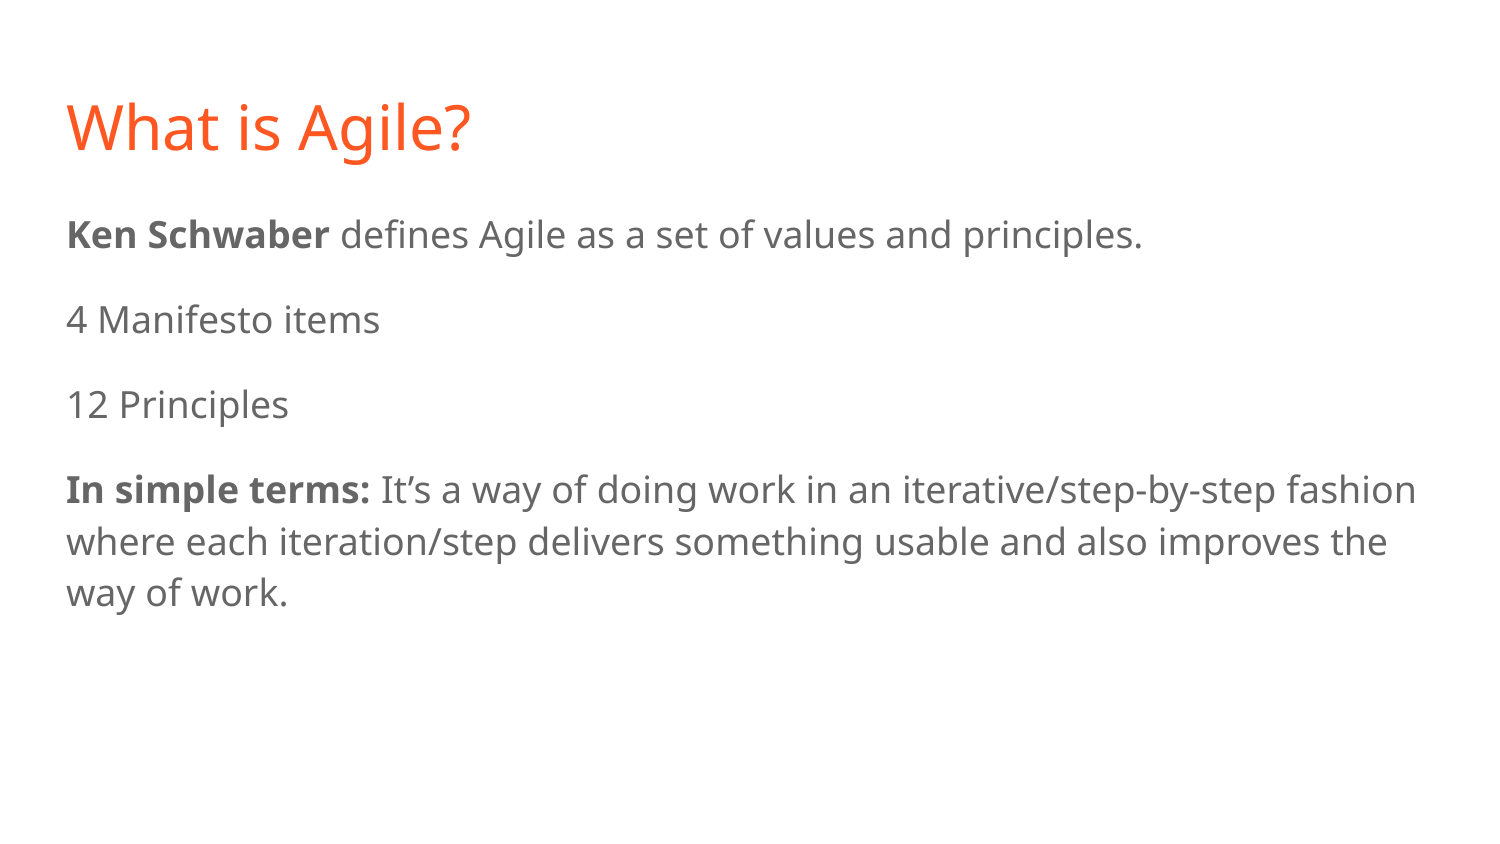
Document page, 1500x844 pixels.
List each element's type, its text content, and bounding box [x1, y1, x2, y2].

title What is Agile? [51, 72, 1449, 167]
list Ken Schwaber defines Agile as a set of values and principles. 4 Manifesto items 12 Principles In simple terms: It’s a way of doing work in an iterative/step-by-step fashion where each iteration/step delivers something usable and also improves the way of work. [51, 189, 1449, 750]
